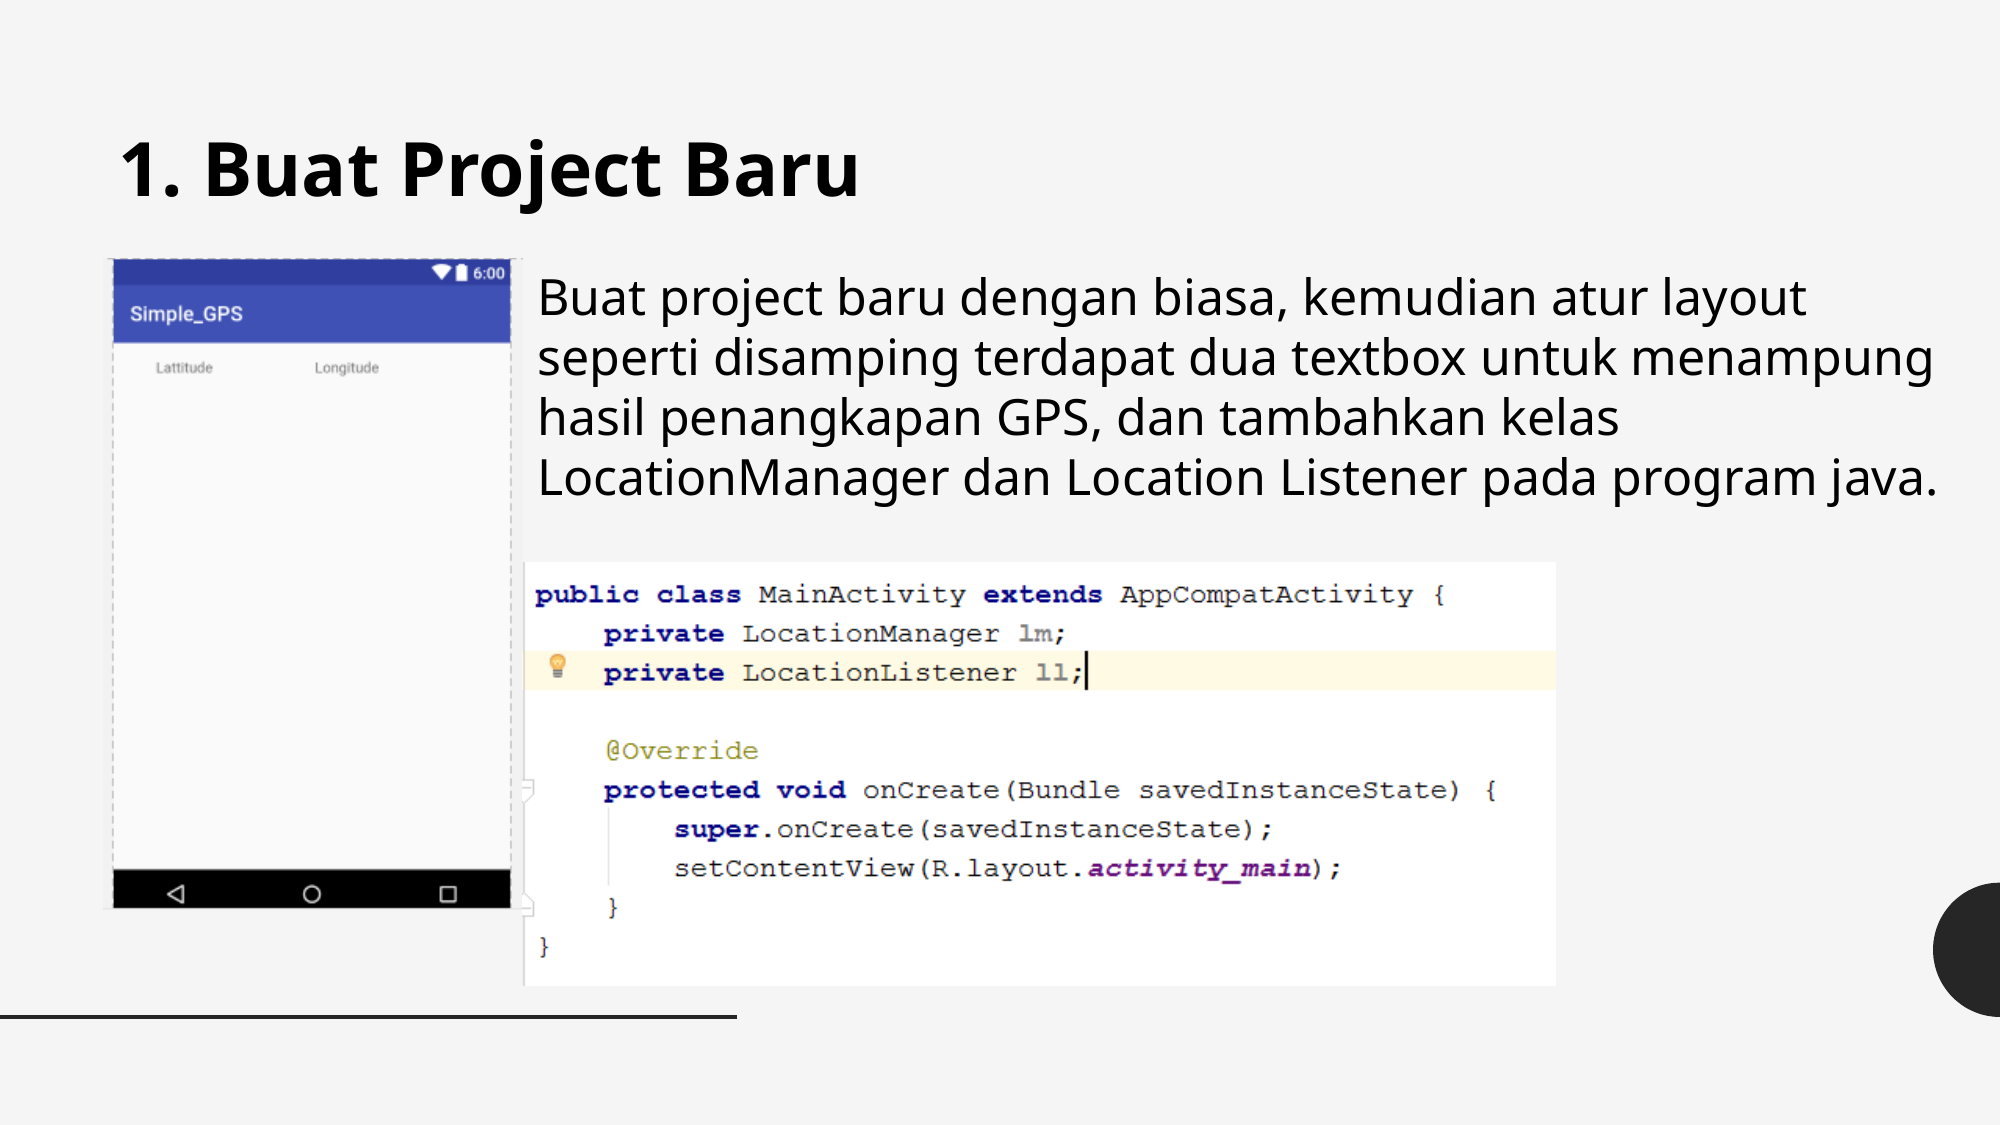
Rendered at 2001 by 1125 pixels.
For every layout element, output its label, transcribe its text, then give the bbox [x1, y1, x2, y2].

picture [103, 258, 1556, 986]
text_box Buat project baru dengan biasa, kemudian atur layout seperti disamping terdapat dua textbox untuk menampung hasil penangkapan GPS, dan tambahkan kelas LocationManager dan Location Listener pada program java. [523, 258, 1975, 514]
text_box 1. Buat Project Baru [103, 114, 1104, 219]
